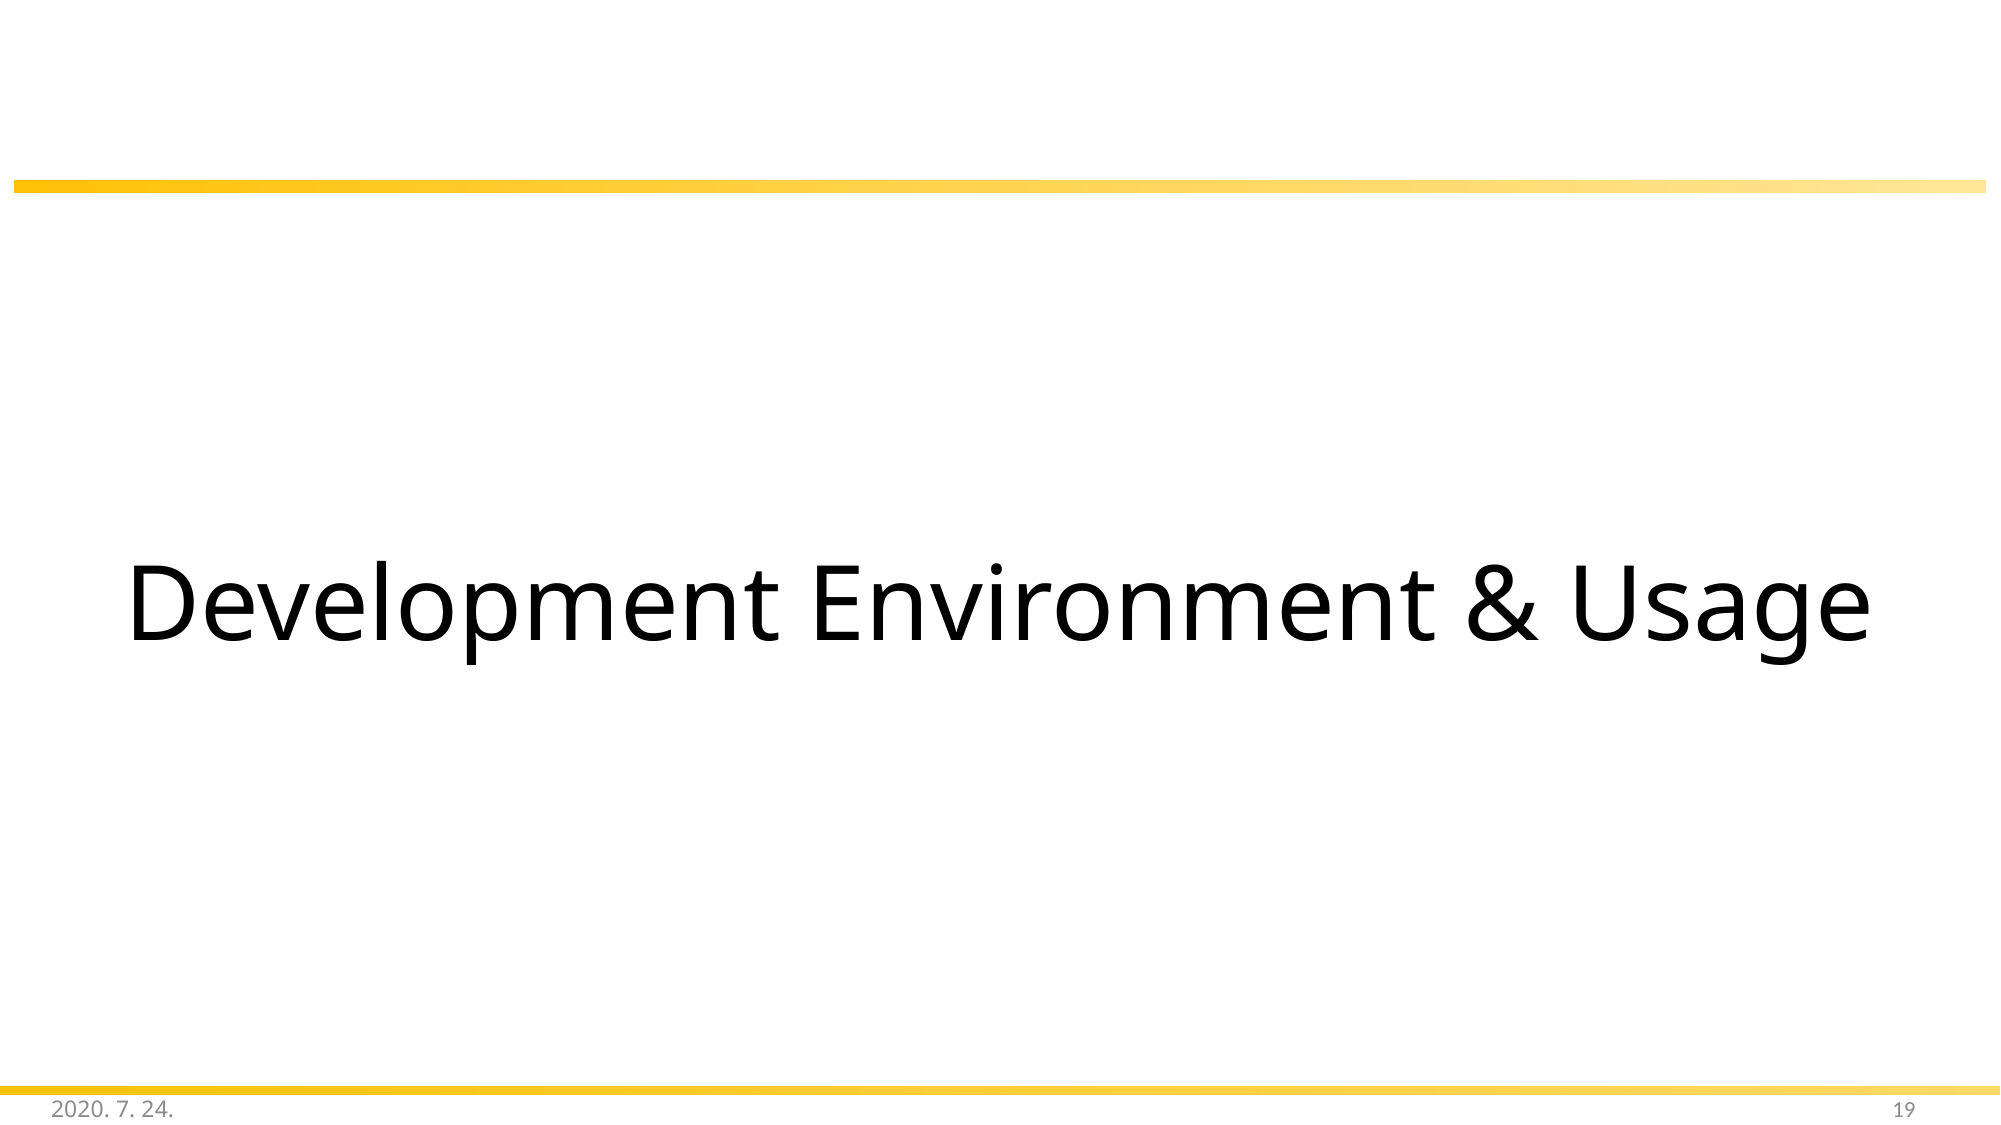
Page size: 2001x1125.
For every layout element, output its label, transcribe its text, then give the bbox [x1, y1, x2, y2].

text_box [1008, 180, 1014, 192]
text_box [599, 180, 605, 192]
list Development Environment & Usage [13, 201, 1986, 1014]
slide_number 19 [1480, 1078, 1931, 1125]
slide_number 2020. 7. 24. [36, 1078, 486, 1125]
